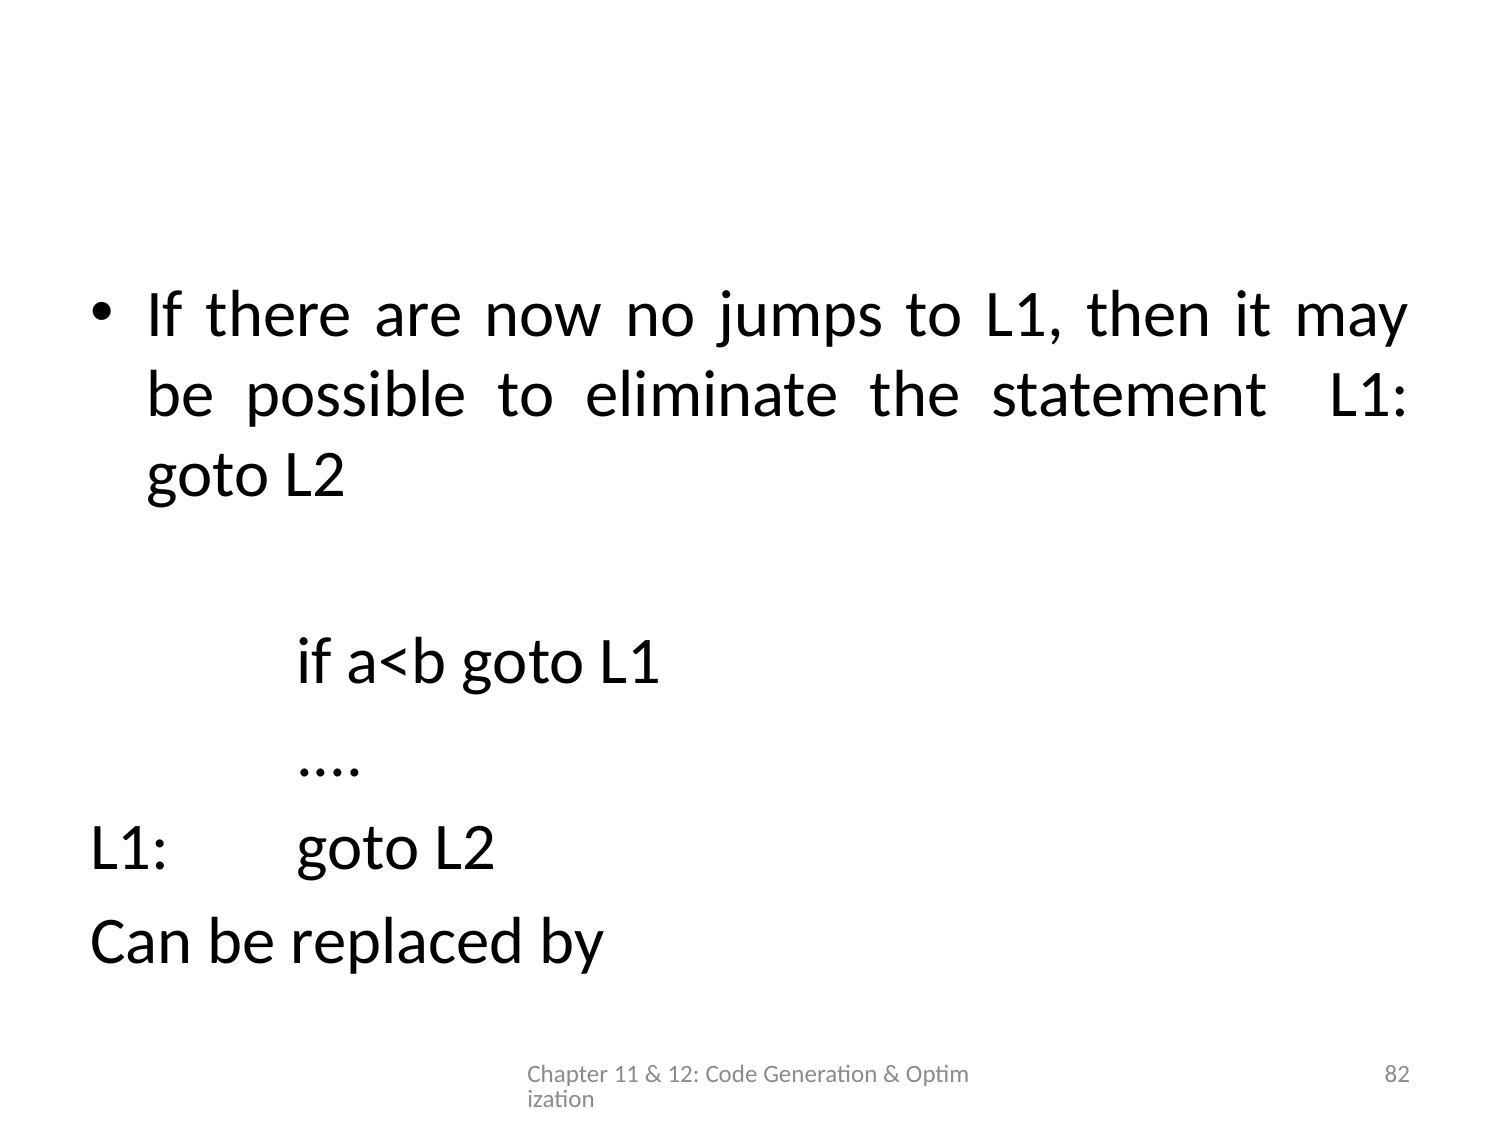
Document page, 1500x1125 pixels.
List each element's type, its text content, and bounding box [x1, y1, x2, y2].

list If there are now no jumps to L1, then it may be possible to eliminate the statement L1: goto L2 if a<b goto L1 .... L1: goto L2 Can be replaced by [75, 262, 1425, 1005]
slide_number 82 [1074, 1042, 1425, 1103]
footer Chapter 11 & 12: Code Generation & Optimization [512, 1042, 988, 1103]
